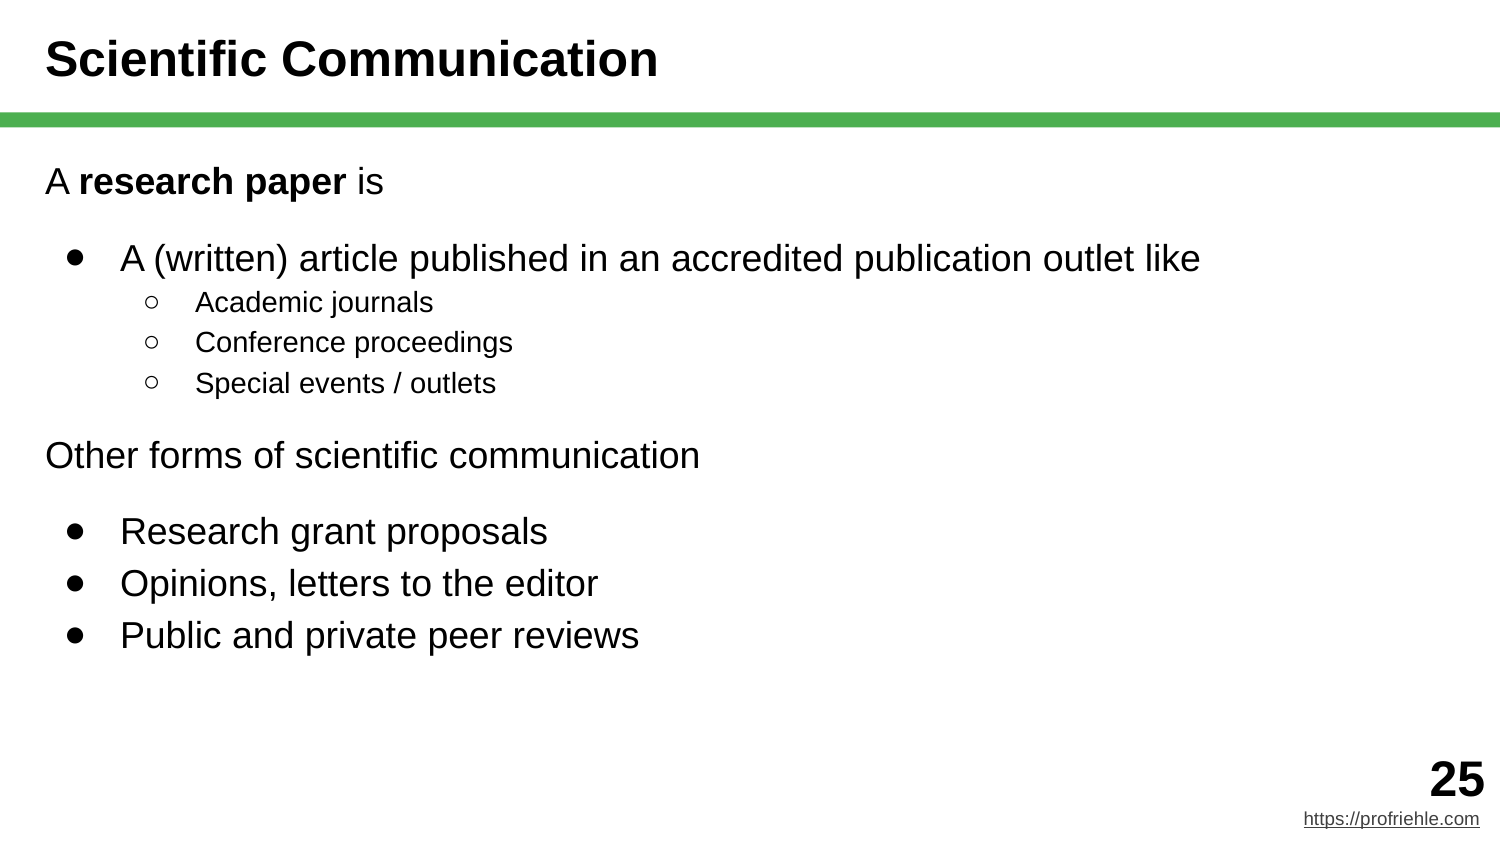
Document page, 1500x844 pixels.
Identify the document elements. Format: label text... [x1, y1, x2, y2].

list A research paper is A (written) article published in an accredited publication outlet like Academic journals Conference proceedings Special events / outlets Other forms of scientific communication Research grant proposals Opinions, letters to the editor Public and private peer reviews [45, 150, 1455, 825]
title Scientific Communication [0, 0, 1500, 113]
slide_number ‹#› https://profriehle.com [1200, 724, 1500, 844]
